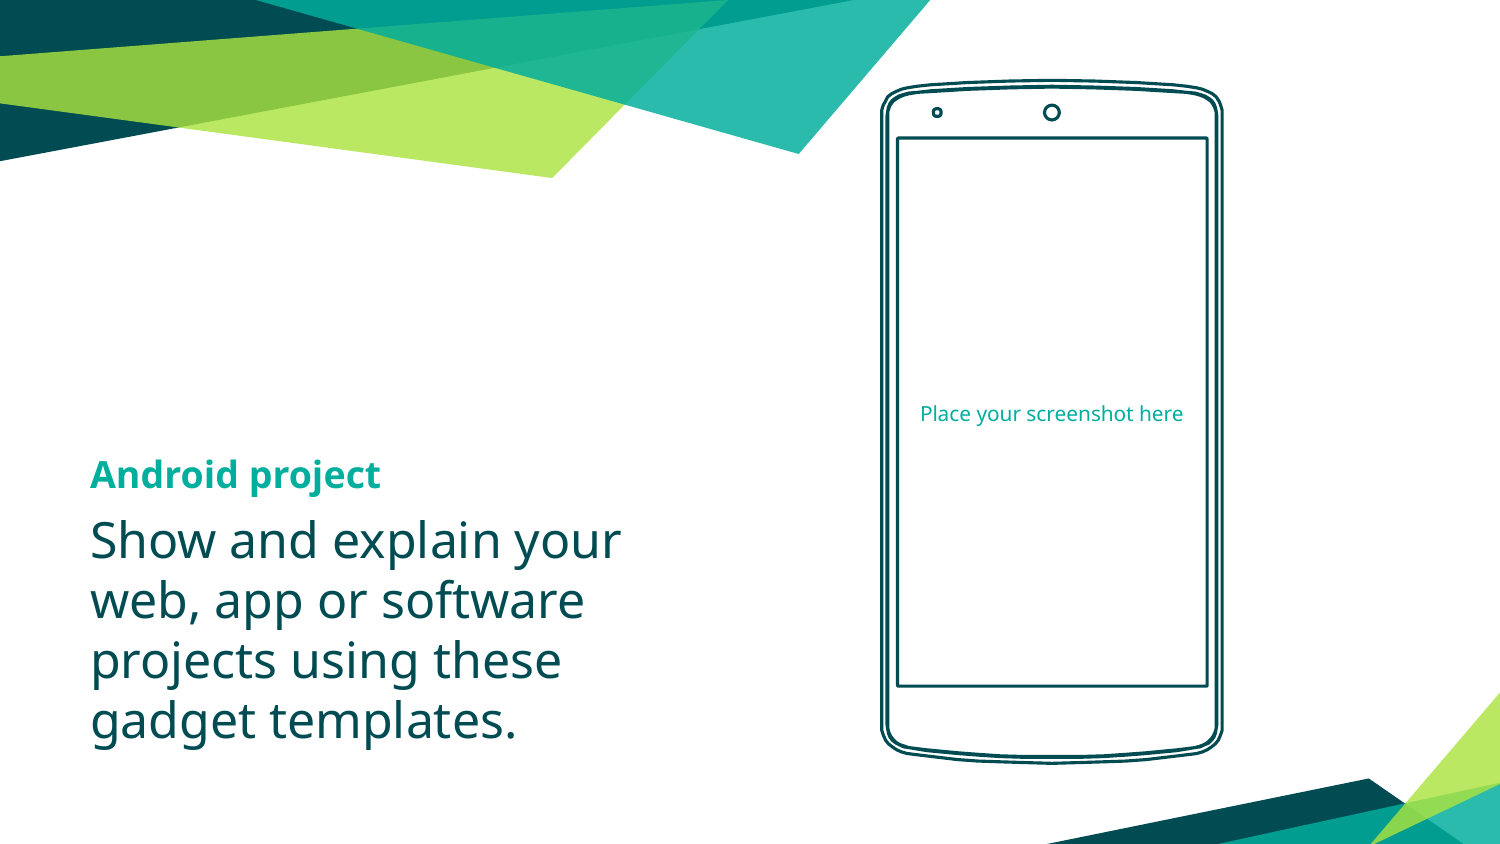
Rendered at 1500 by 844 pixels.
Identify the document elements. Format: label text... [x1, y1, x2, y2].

list Android project Show and explain your web, app or software projects using these gadget templates. [75, 110, 693, 764]
text_box [881, 80, 1223, 764]
text_box Place your screenshot here [897, 137, 1207, 689]
